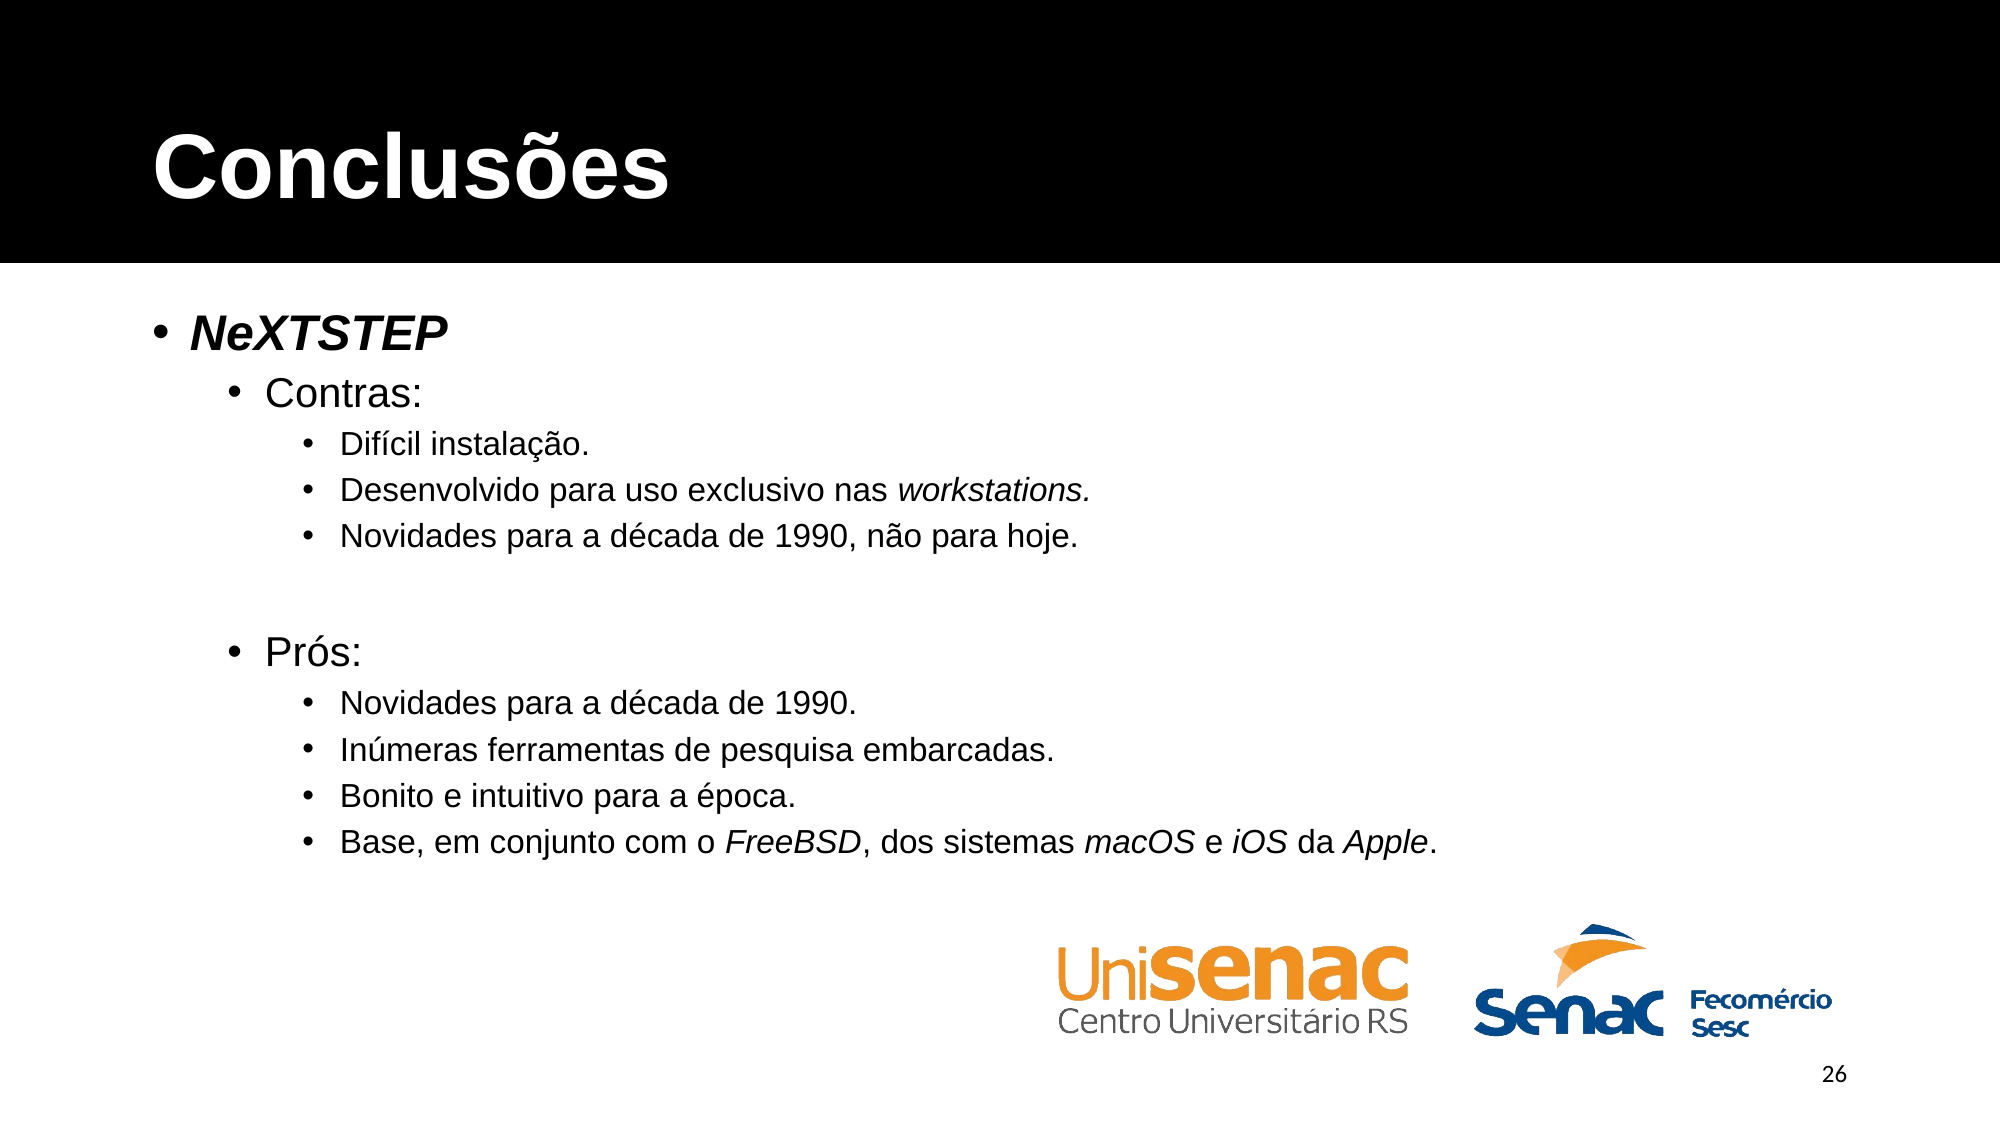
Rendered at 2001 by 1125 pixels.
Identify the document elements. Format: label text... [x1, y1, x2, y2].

title Conclusões [137, 59, 1863, 278]
slide_number 26 [1412, 1066, 1863, 1103]
list NeXTSTEP Contras: Difícil instalação. Desenvolvido para uso exclusivo nas workstations. Novidades para a década de 1990, não para hoje. Prós: Novidades para a década de 1990. Inúmeras ferramentas de pesquisa embarcadas. Bonito e intuitivo para a época. Base, em conjunto com o FreeBSD, dos sistemas macOS e iOS da Apple. [137, 299, 1863, 1014]
text_box [0, 0, 2000, 263]
picture [1029, 898, 1863, 1066]
